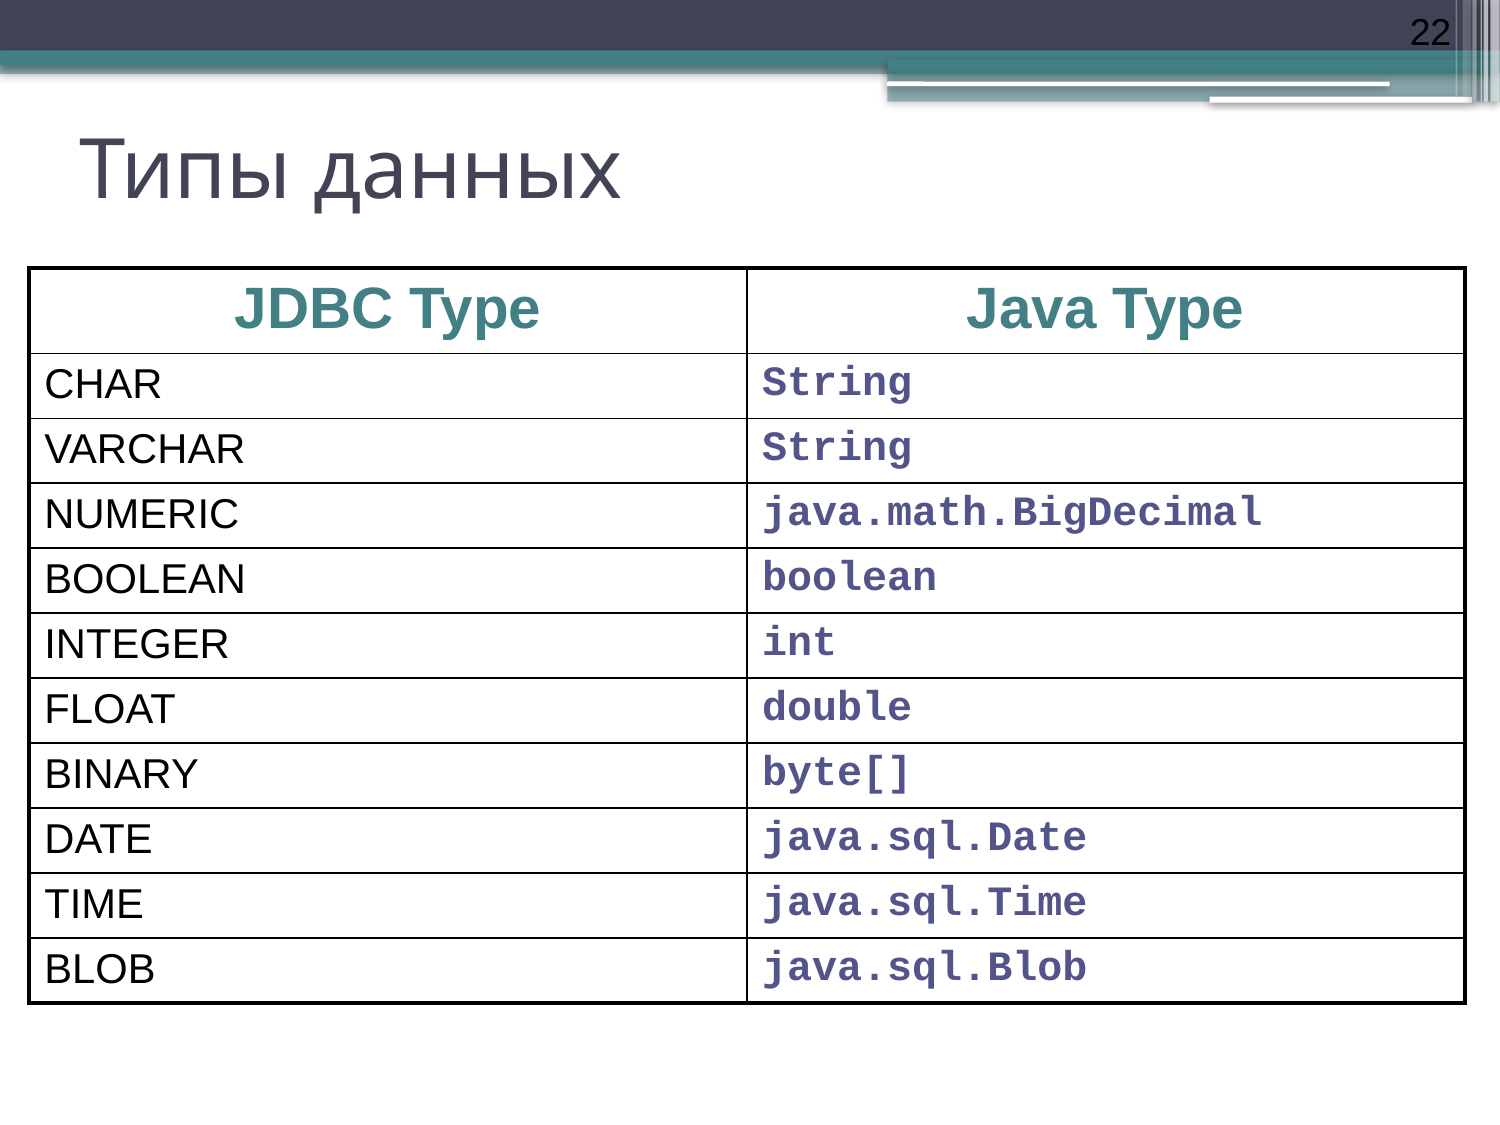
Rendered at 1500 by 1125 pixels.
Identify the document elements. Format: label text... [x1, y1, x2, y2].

table_cell NUMERIC [31, 484, 746, 547]
table_cell java.sql.Time [748, 874, 1463, 937]
table_cell java.sql.Blob [748, 939, 1463, 1001]
table_cell INTEGER [31, 614, 746, 677]
table_cell TIME [31, 874, 746, 937]
table_cell java.math.BigDecimal [748, 484, 1463, 547]
slide_number 22 [1341, 0, 1466, 61]
table_cell BOOLEAN [31, 549, 746, 612]
table_cell String [748, 354, 1463, 418]
table_cell boolean [748, 549, 1463, 612]
table_cell byte[] [748, 744, 1463, 807]
table_cell FLOAT [31, 679, 746, 742]
table_cell java.sql.Date [748, 809, 1463, 872]
table_cell int [748, 614, 1463, 677]
table_header JDBC Type [31, 270, 746, 353]
table_cell double [748, 679, 1463, 742]
table_cell DATE [31, 809, 746, 872]
title Типы данных [64, 78, 1415, 254]
table_cell BLOB [31, 939, 746, 1001]
table_header Java Type [748, 270, 1463, 353]
table_cell BINARY [31, 744, 746, 807]
table_cell String [748, 419, 1463, 482]
table_cell CHAR [31, 354, 746, 418]
table_cell VARCHAR [31, 419, 746, 482]
